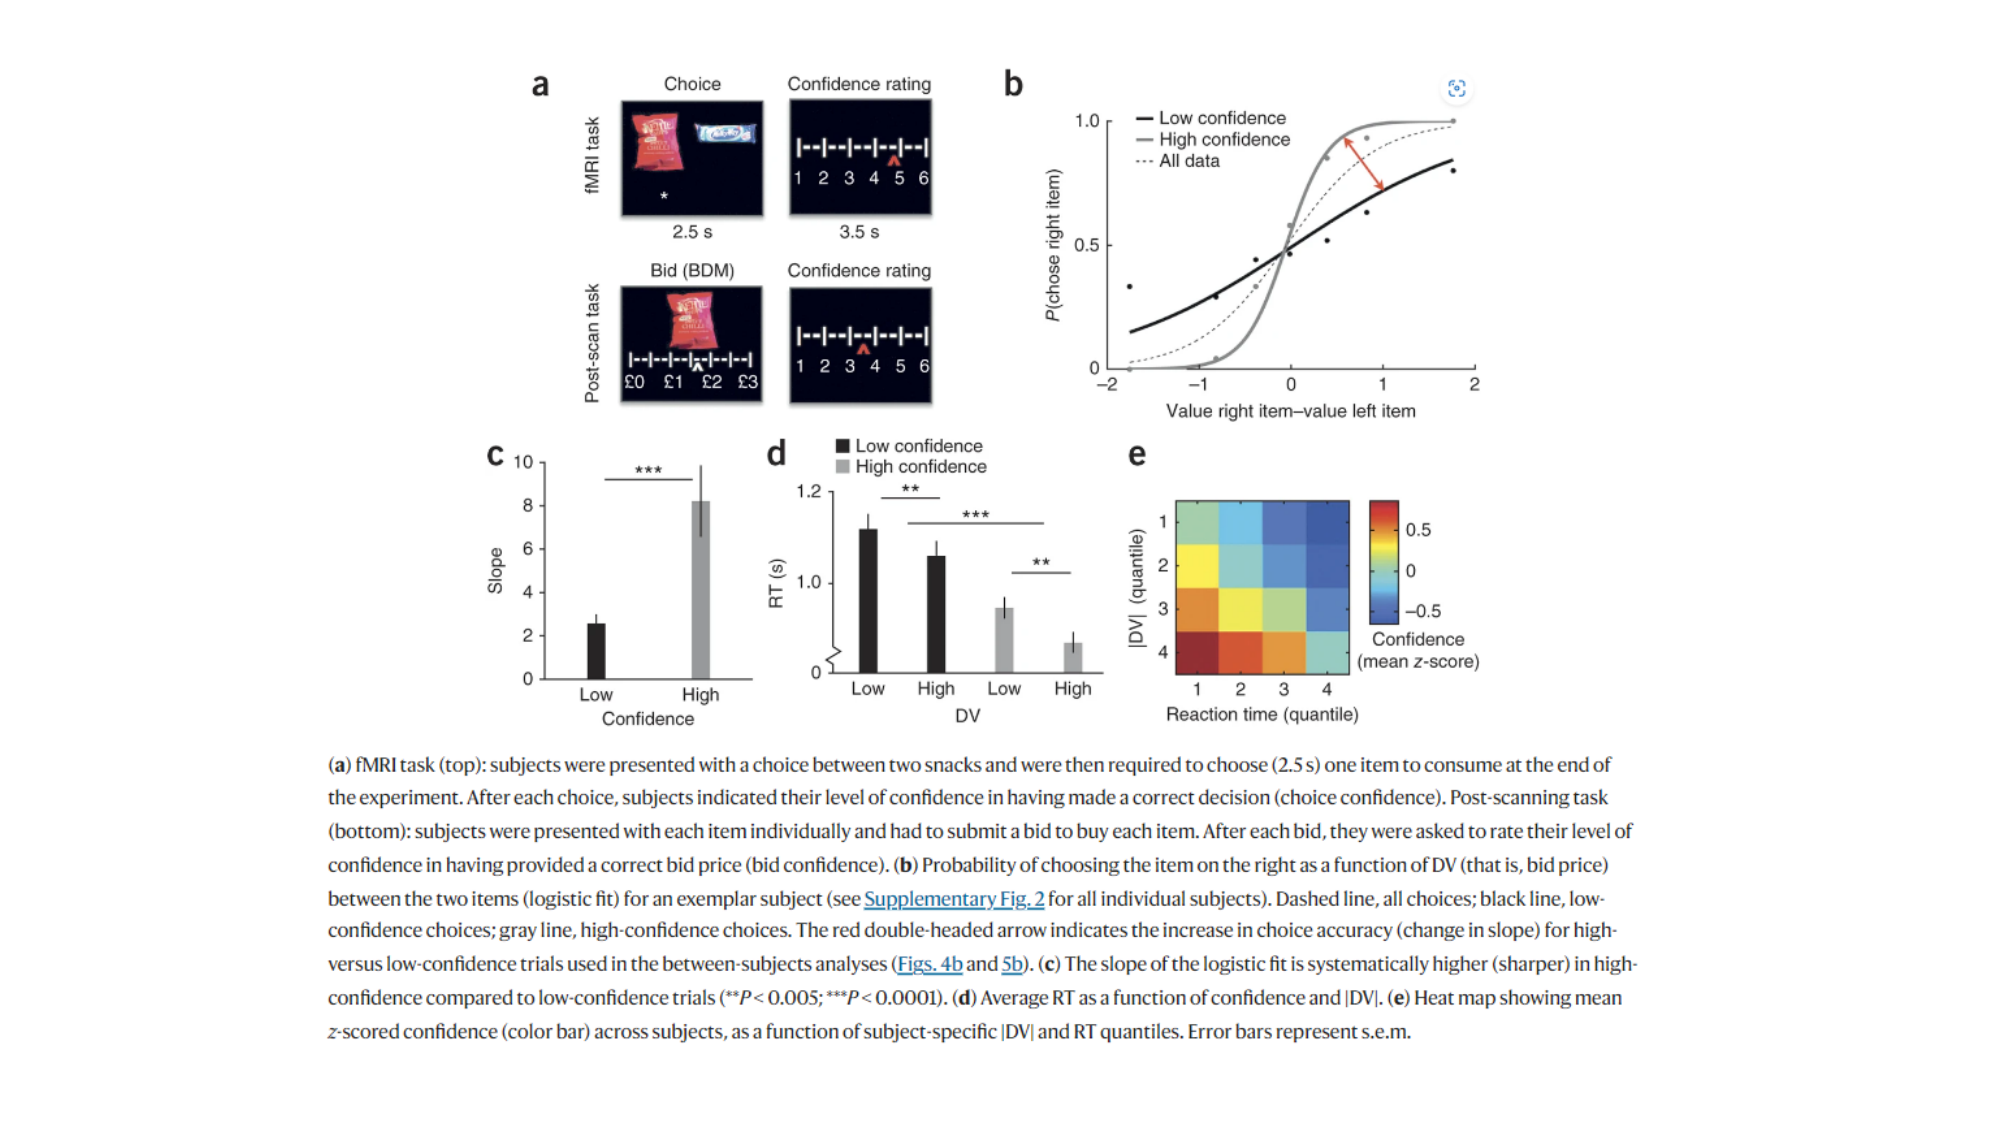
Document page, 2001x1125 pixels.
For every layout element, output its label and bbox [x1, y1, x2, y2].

picture [325, 63, 1640, 1062]
